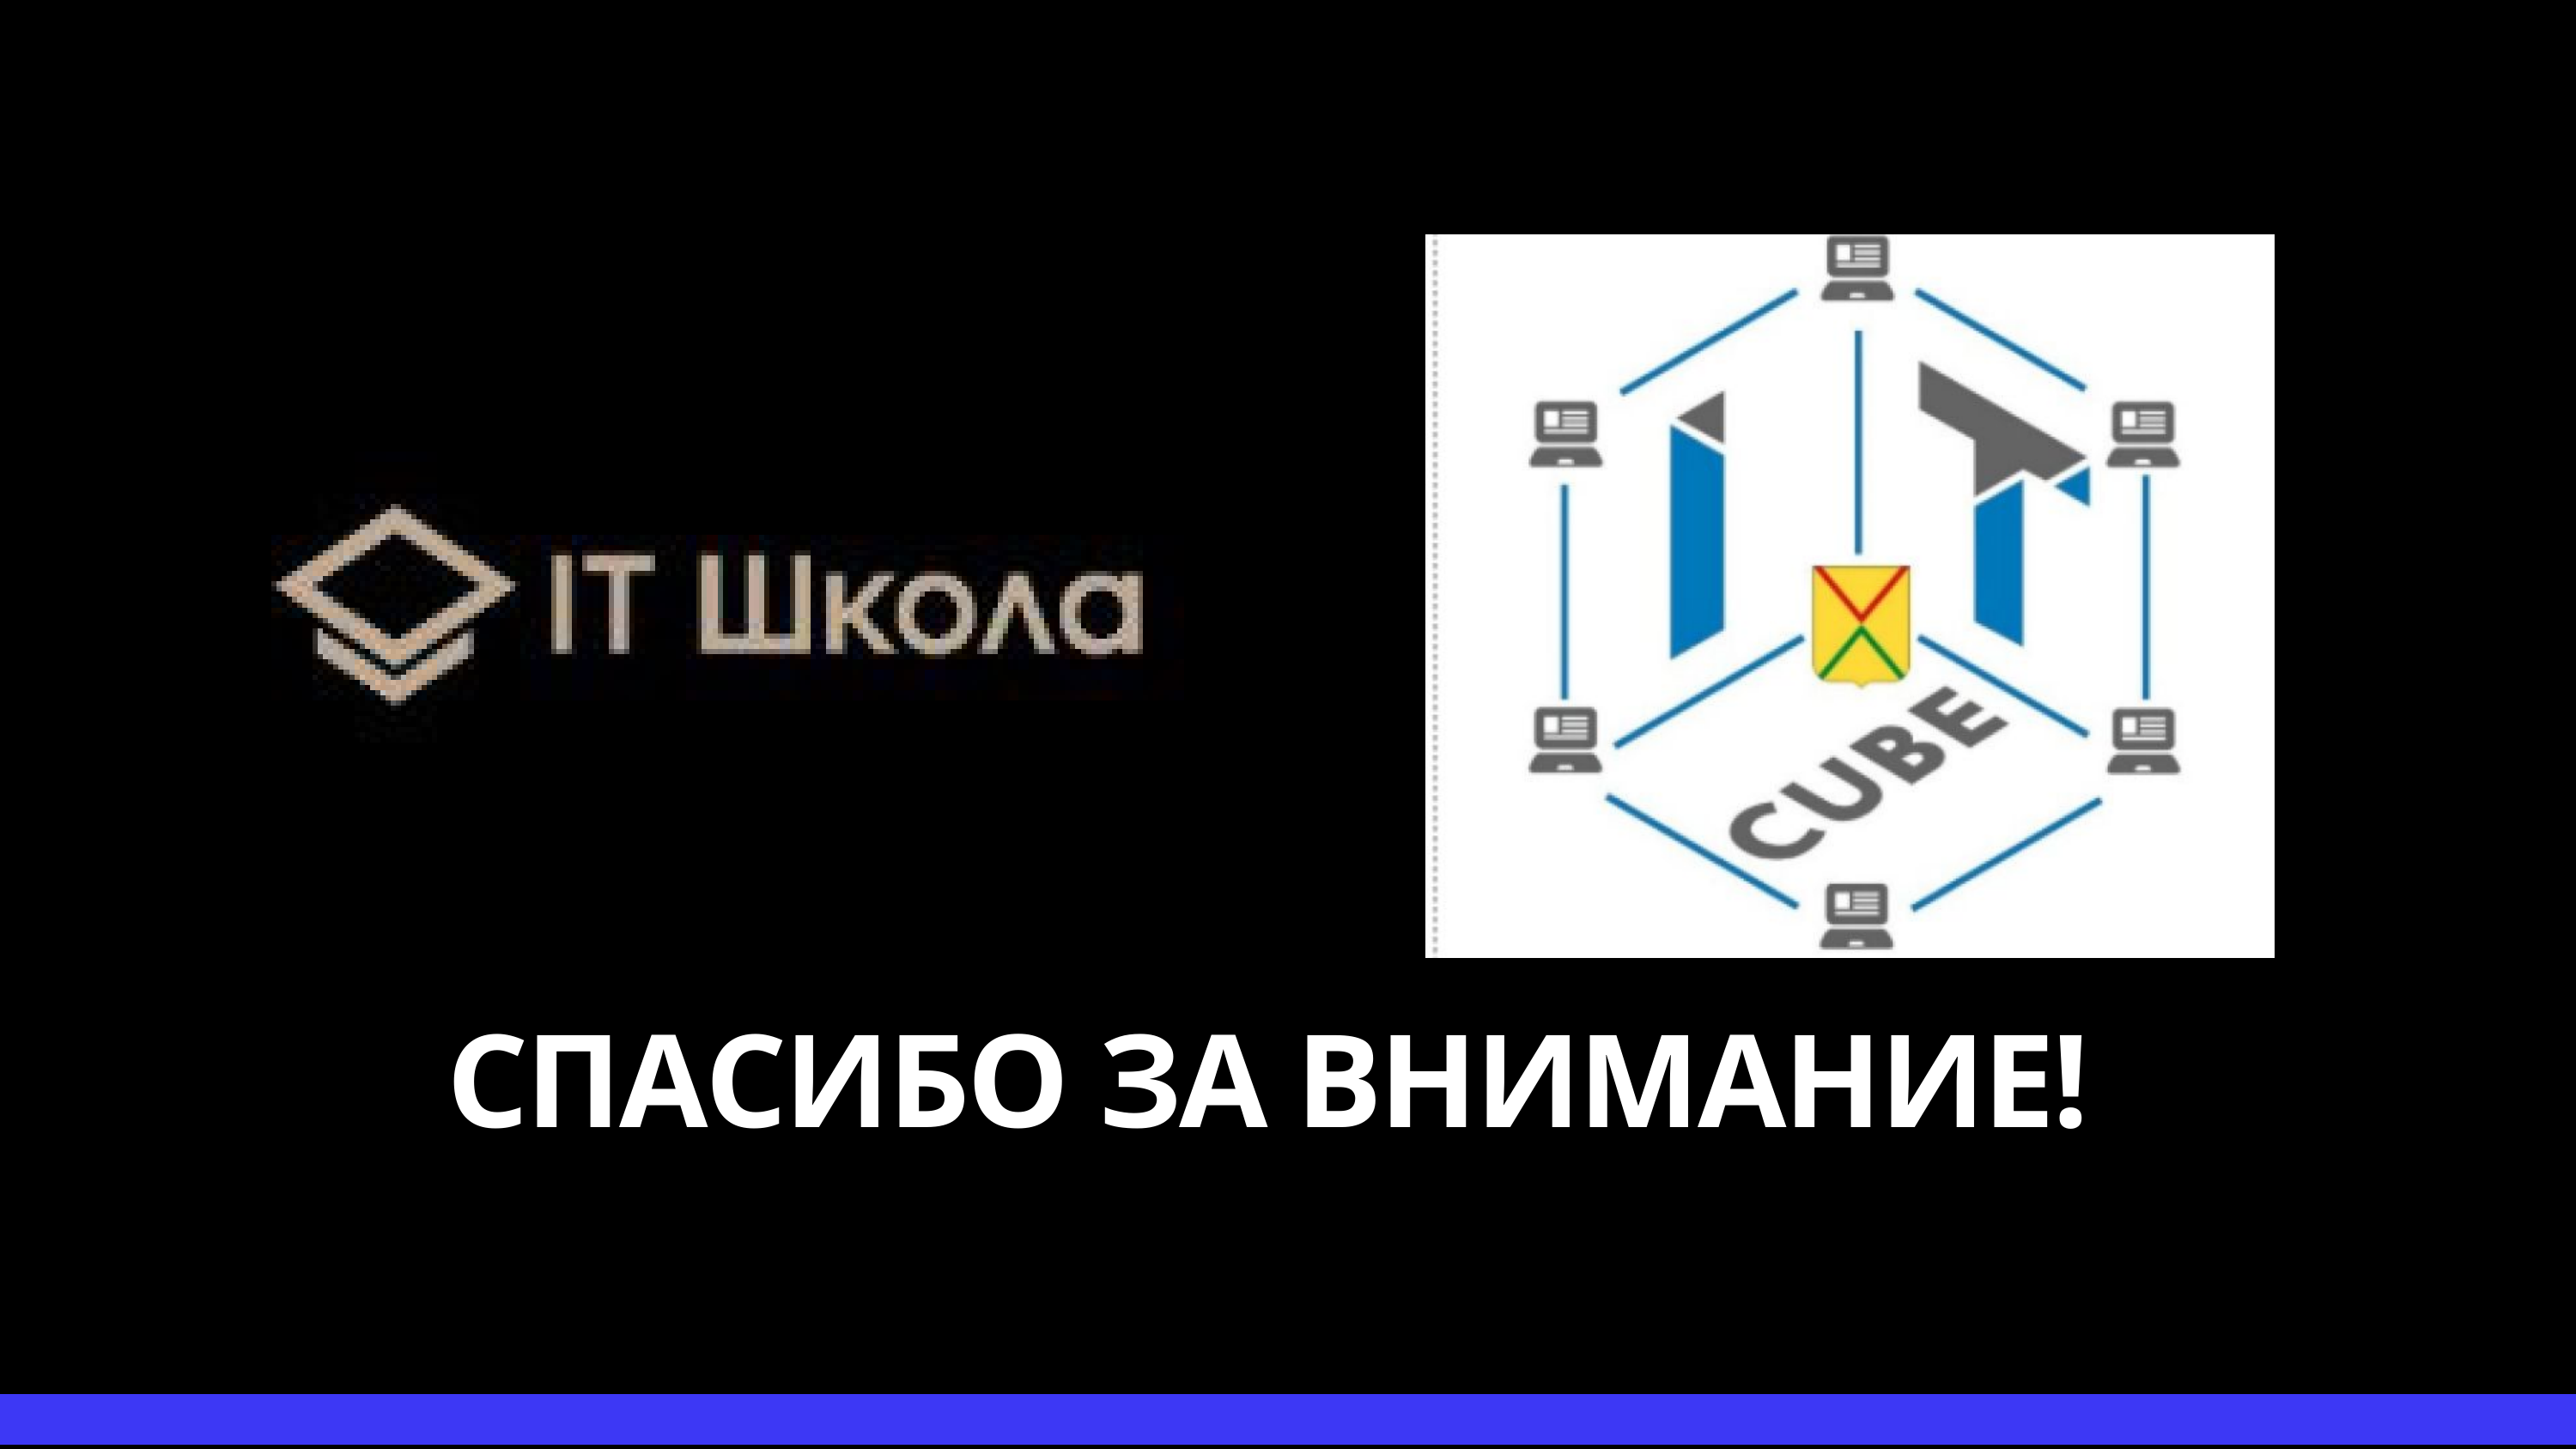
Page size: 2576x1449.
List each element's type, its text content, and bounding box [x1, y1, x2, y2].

picture [0, 1394, 2576, 1445]
picture [1425, 234, 2275, 959]
text_box СПАСИБО ЗА ВНИМАНИЕ!​ [447, 999, 2134, 1154]
picture [106, 369, 1320, 836]
